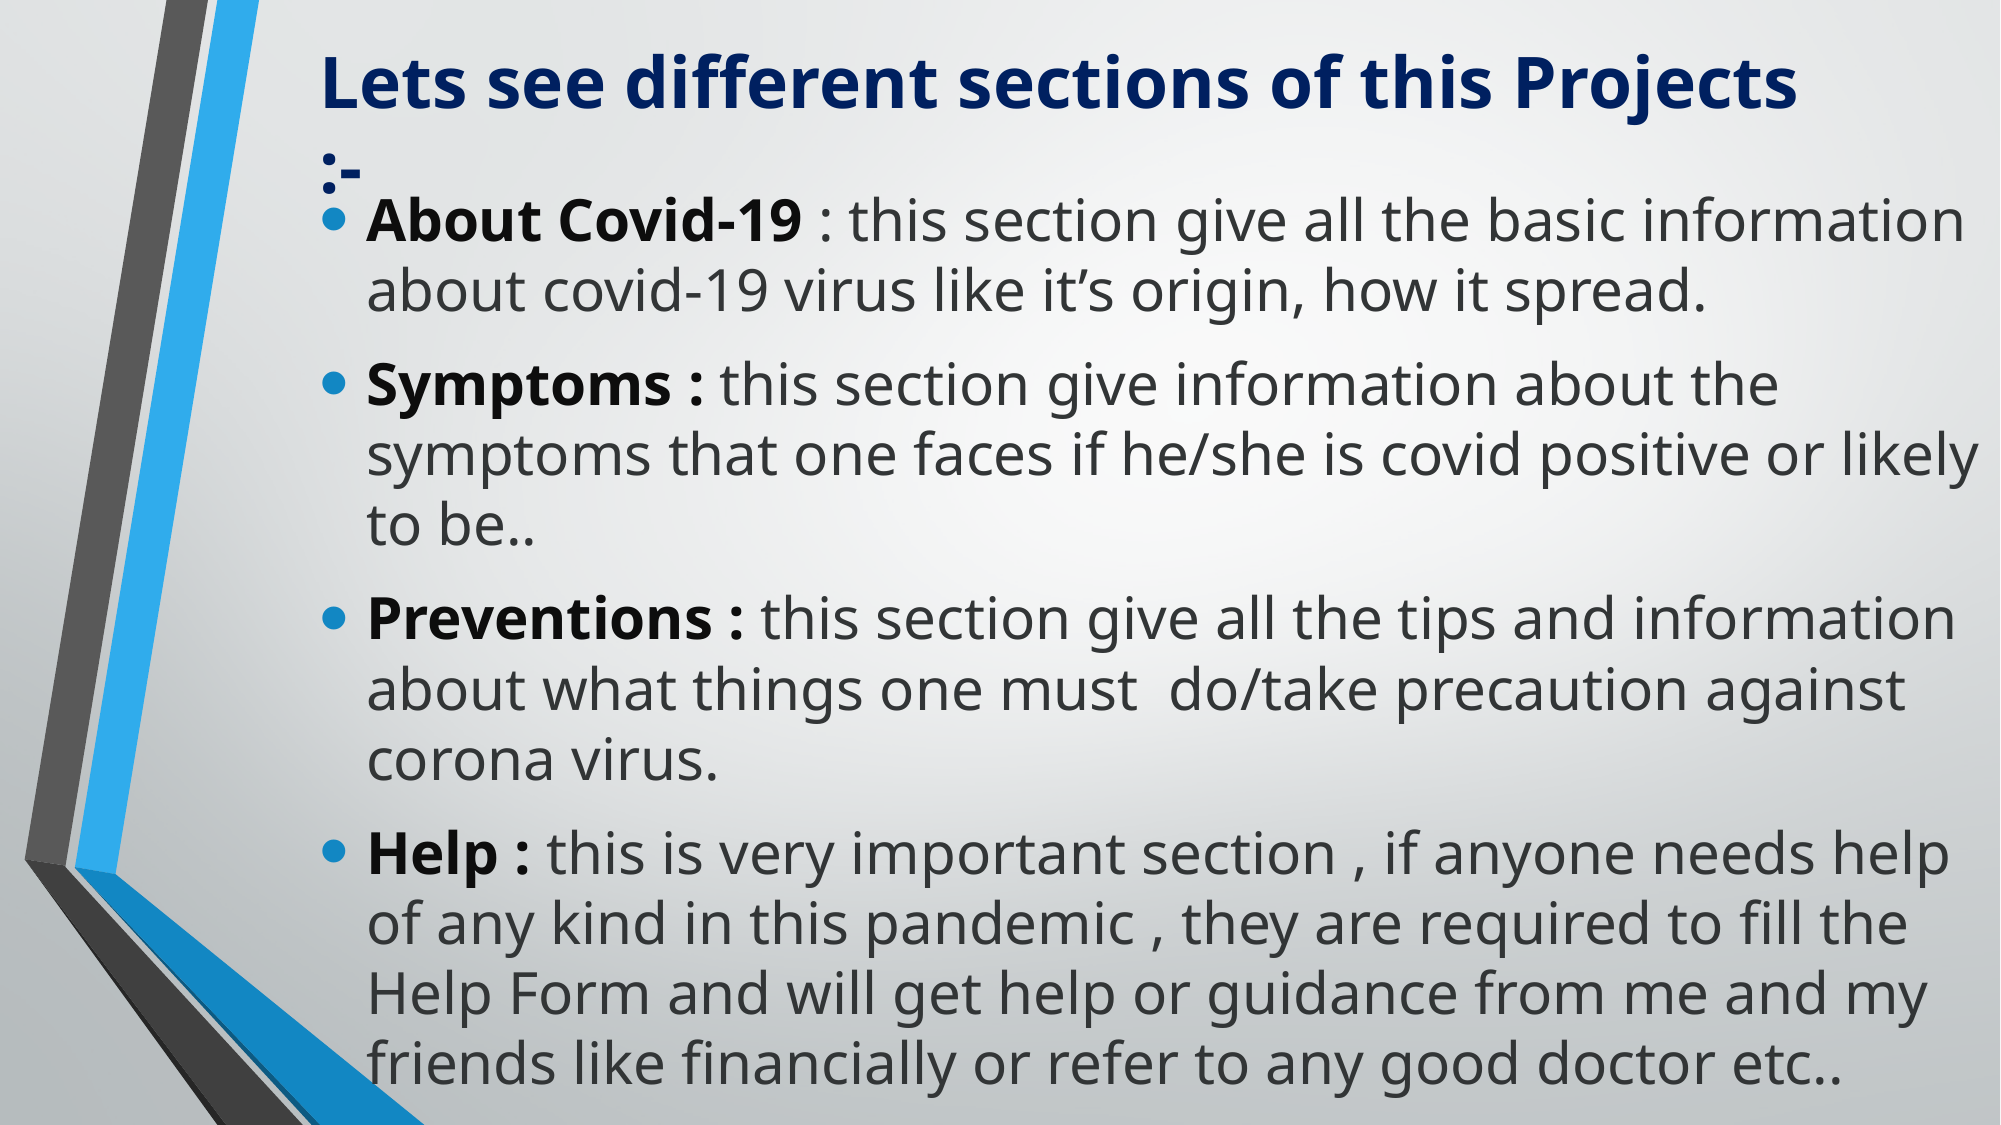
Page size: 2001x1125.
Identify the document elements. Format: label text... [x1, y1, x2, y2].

list About Covid-19 : this section give all the basic information about covid-19 virus like it’s origin, how it spread. Symptoms : this section give information about the symptoms that one faces if he/she is covid positive or likely to be.. Preventions : this section give all the tips and information about what things one must do/take precaution against corona virus. Help : this is very important section , if anyone needs help of any kind in this pandemic , they are required to fill the Help Form and will get help or guidance from me and my friends like financially or refer to any good doctor etc.. [304, 154, 2000, 1125]
title Lets see different sections of this Projects :- [304, 29, 1827, 154]
